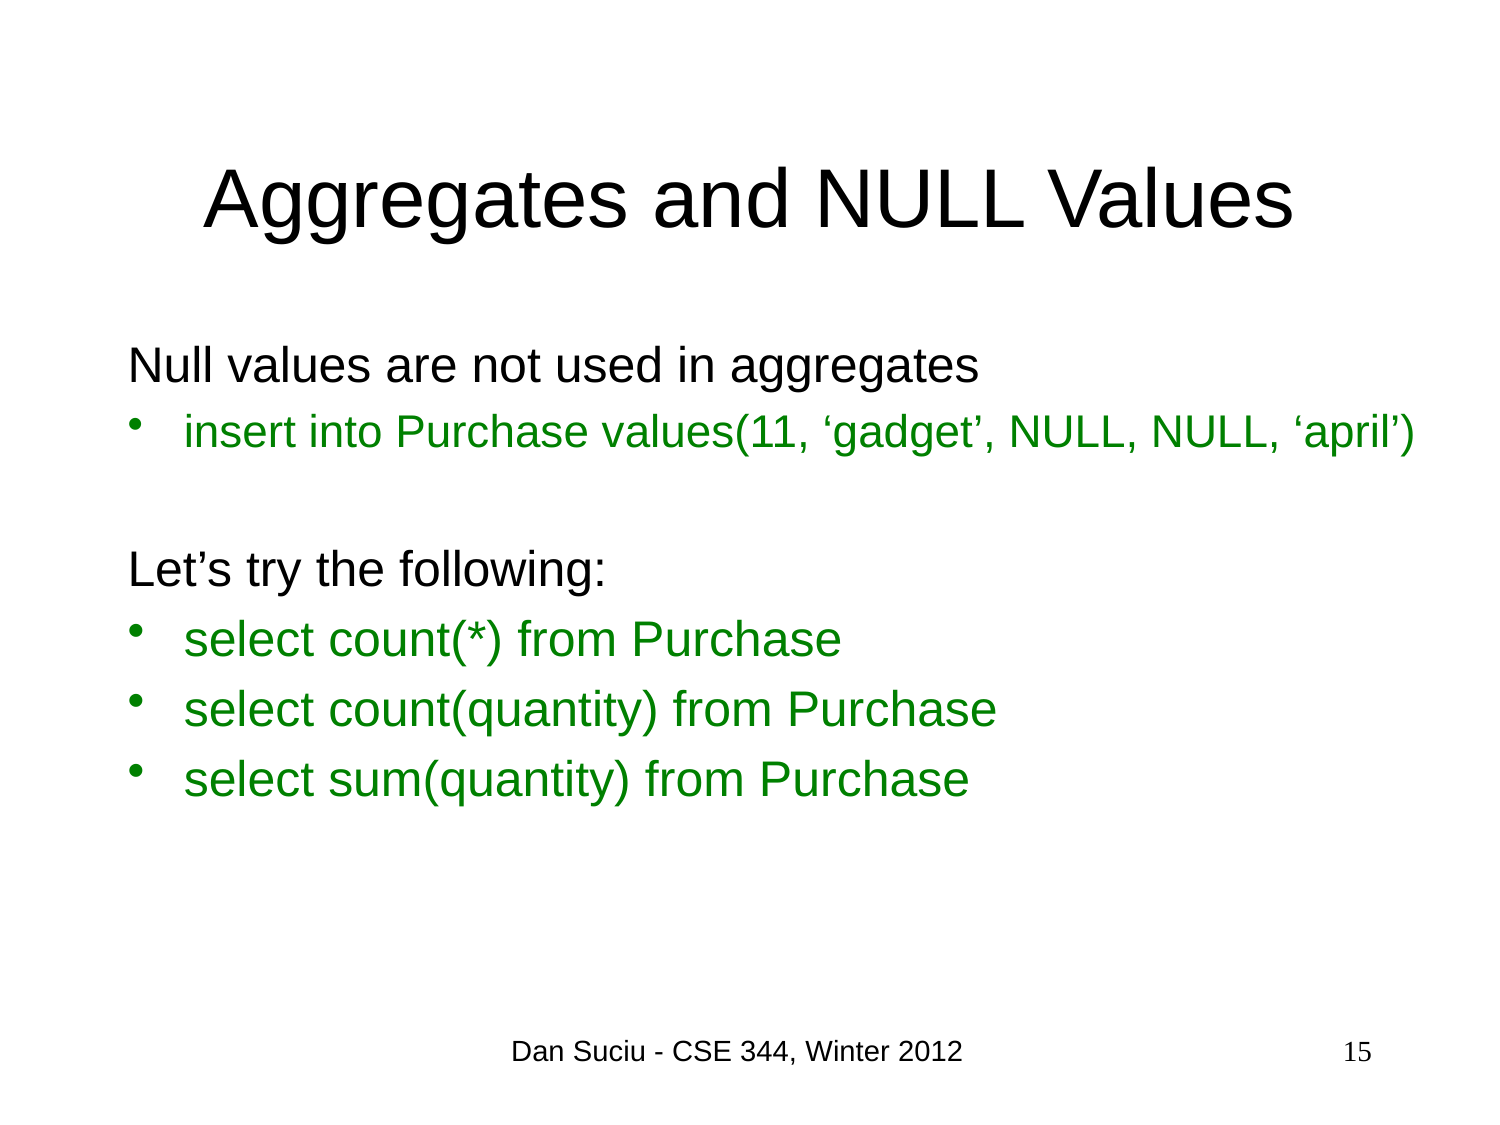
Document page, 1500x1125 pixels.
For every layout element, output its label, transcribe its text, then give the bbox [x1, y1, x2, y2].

list Null values are not used in aggregates insert into Purchase values(11, ‘gadget’, NULL, NULL, ‘april’) Let’s try the following: select count(*) from Purchase select count(quantity) from Purchase select sum(quantity) from Purchase [112, 324, 1463, 1001]
slide_number 15 [1074, 1024, 1388, 1101]
title Aggregates and NULL Values [112, 99, 1388, 288]
footer Dan Suciu - CSE 344, Winter 2012 [462, 1024, 1013, 1101]
